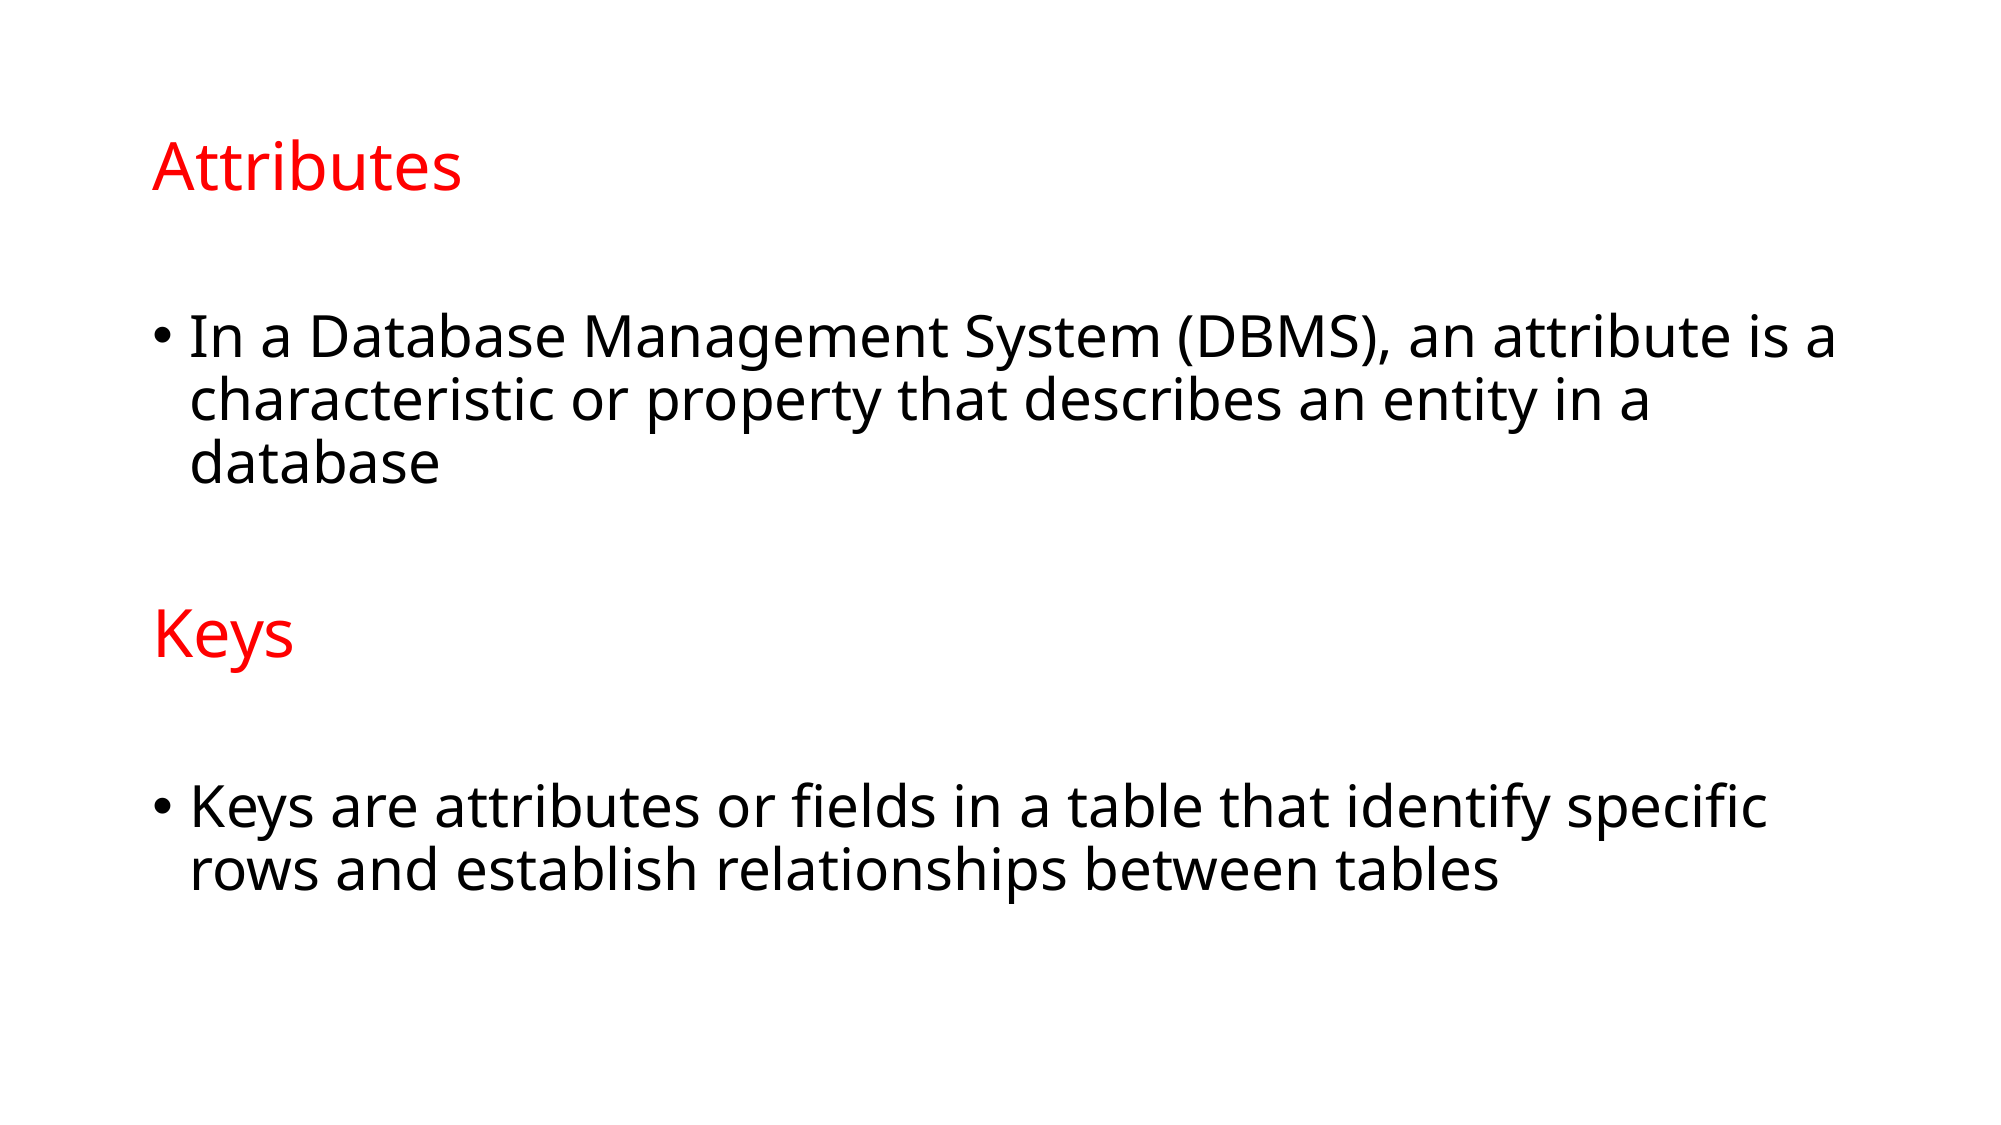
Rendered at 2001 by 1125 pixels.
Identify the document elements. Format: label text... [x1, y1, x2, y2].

title Attributes [137, 59, 1863, 278]
list In a Database Management System (DBMS), an attribute is a characteristic or property that describes an entity in a database Keys Keys are attributes or fields in a table that identify specific rows and establish relationships between tables [137, 299, 1863, 1014]
